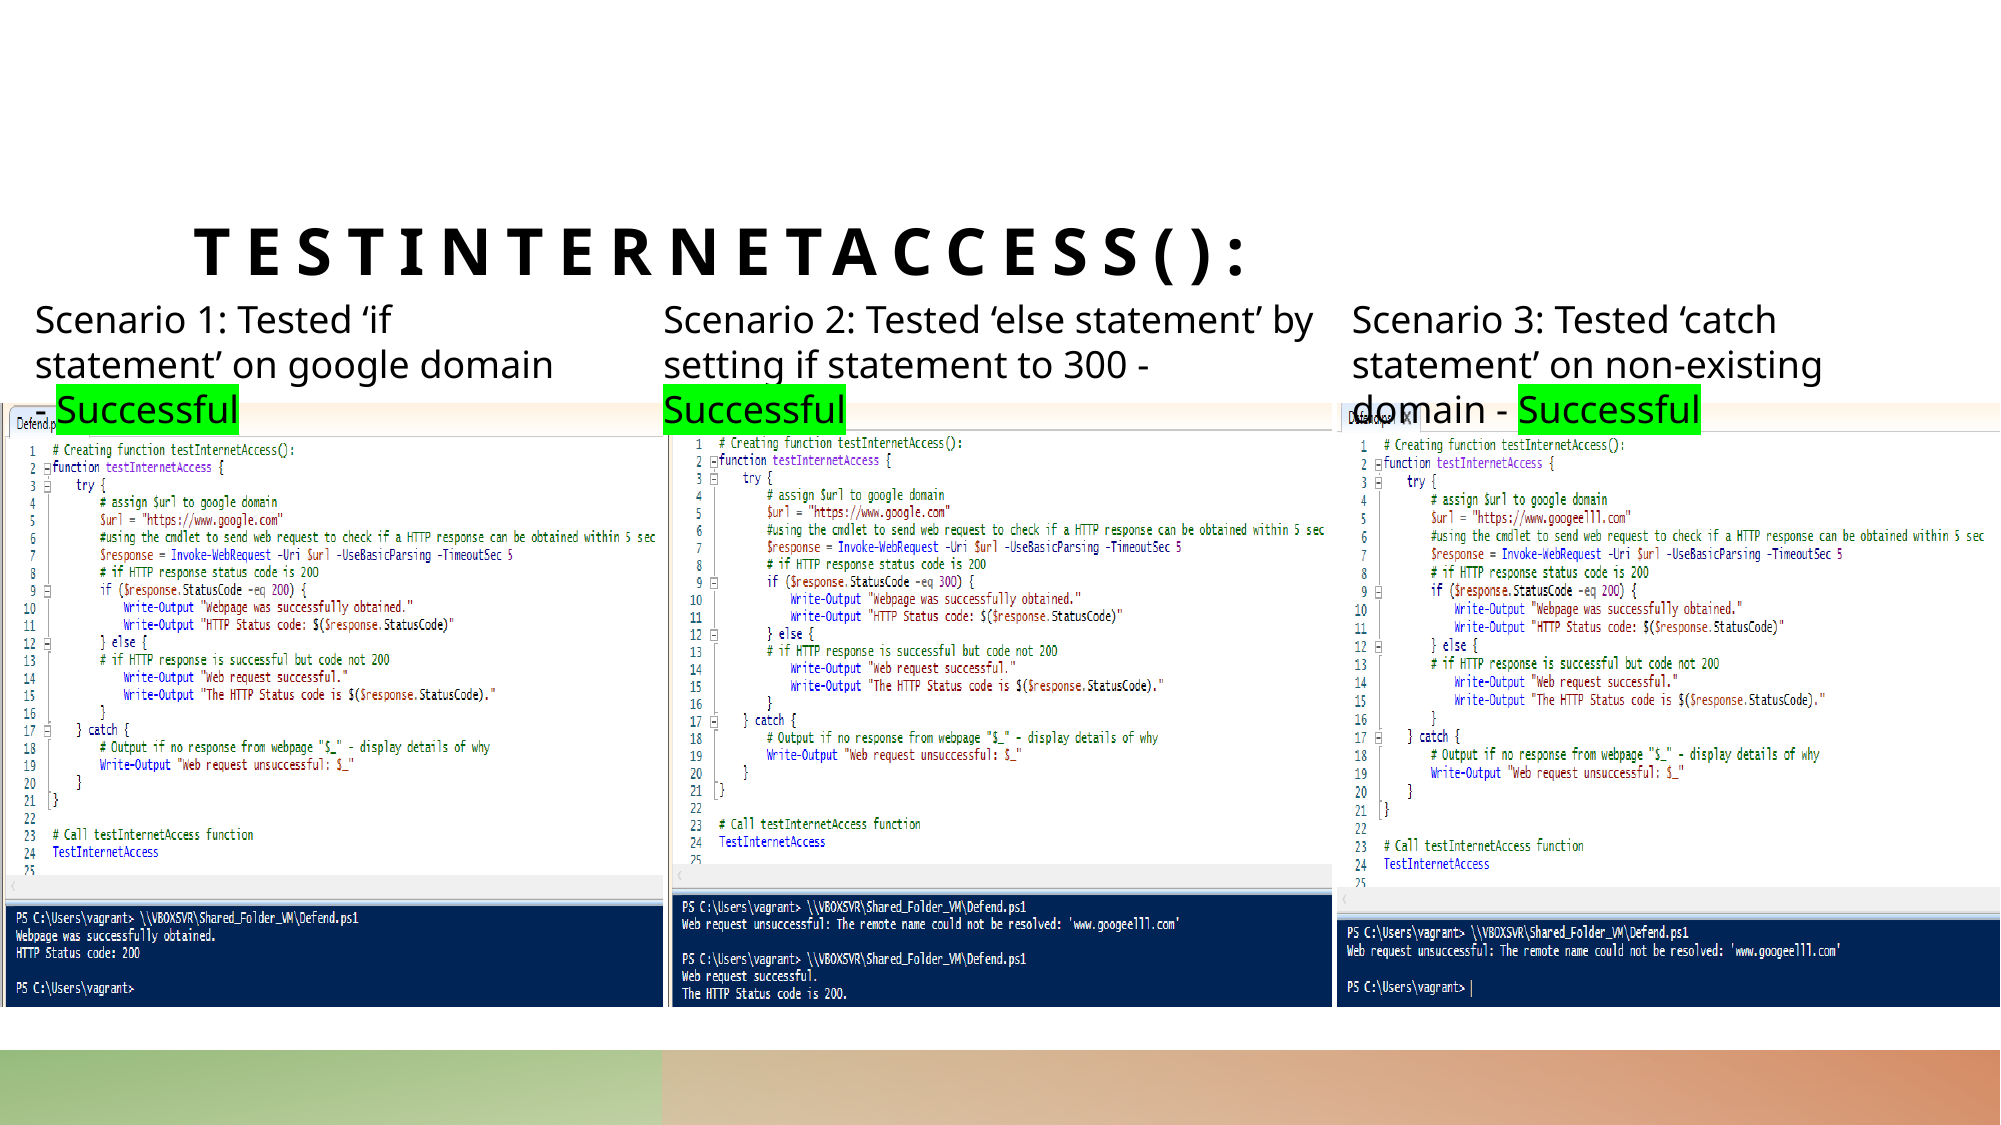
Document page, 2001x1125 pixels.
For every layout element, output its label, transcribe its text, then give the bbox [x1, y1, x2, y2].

text_box Scenario 2: Tested ‘else statement’ by setting if statement to 300 - Successful [648, 288, 1332, 439]
picture [668, 403, 1332, 1007]
picture [0, 403, 663, 1007]
text_box Scenario 1: Tested ‘if statement’ on google domain - Successful [20, 288, 586, 403]
picture [1337, 403, 2000, 1007]
text_box Scenario 3: Tested ‘catch statement’ on non-existing domain - Successful [1337, 288, 1903, 403]
title testInternetAccess(): [193, 174, 1874, 464]
